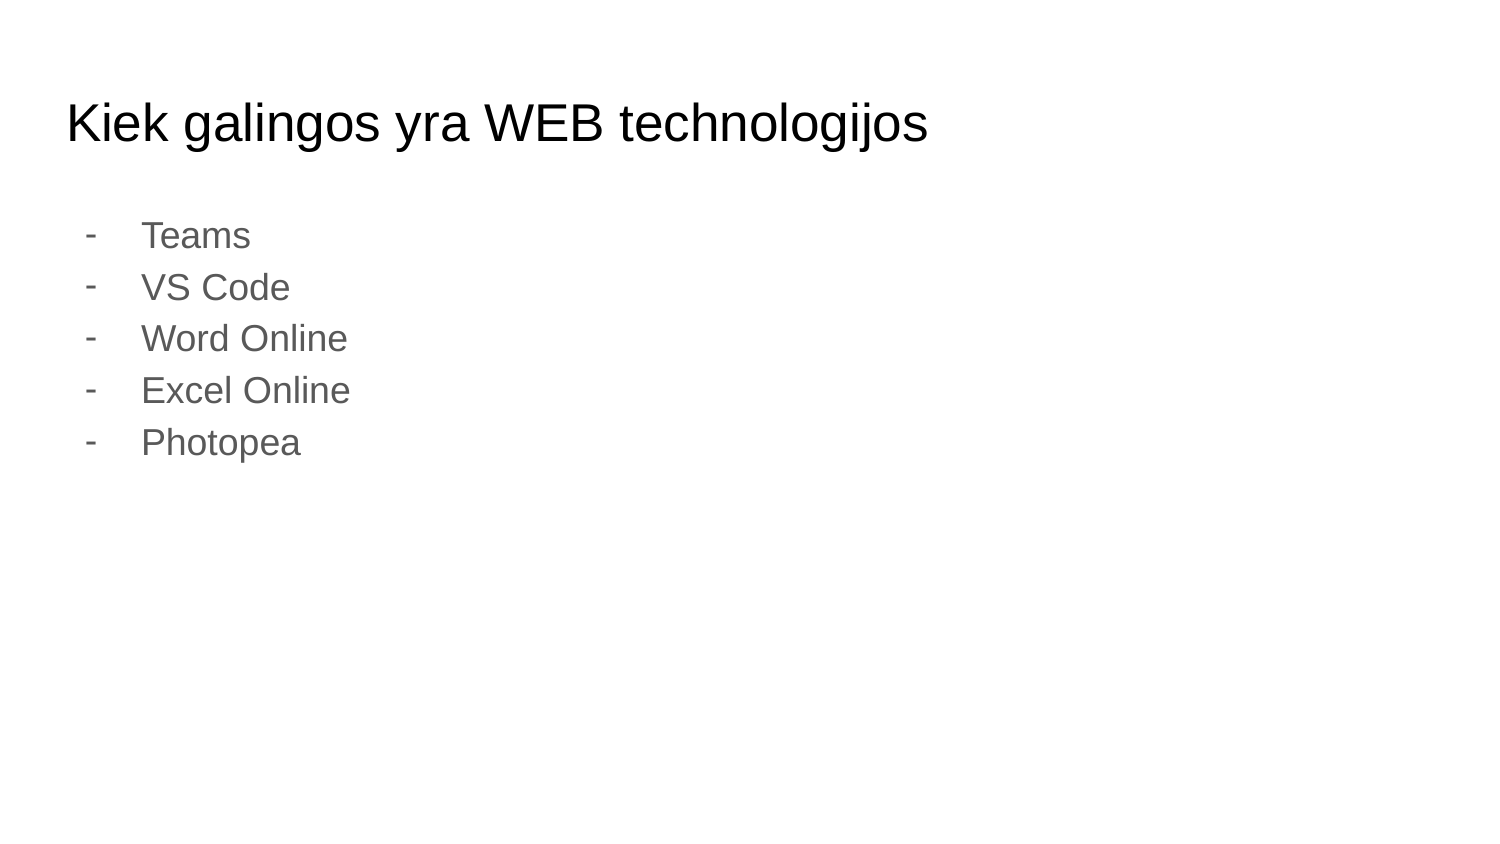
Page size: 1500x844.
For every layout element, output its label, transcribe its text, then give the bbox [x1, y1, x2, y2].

list Teams VS Code Word Online Excel Online Photopea [51, 189, 1449, 750]
title Kiek galingos yra WEB technologijos [51, 72, 1449, 167]
